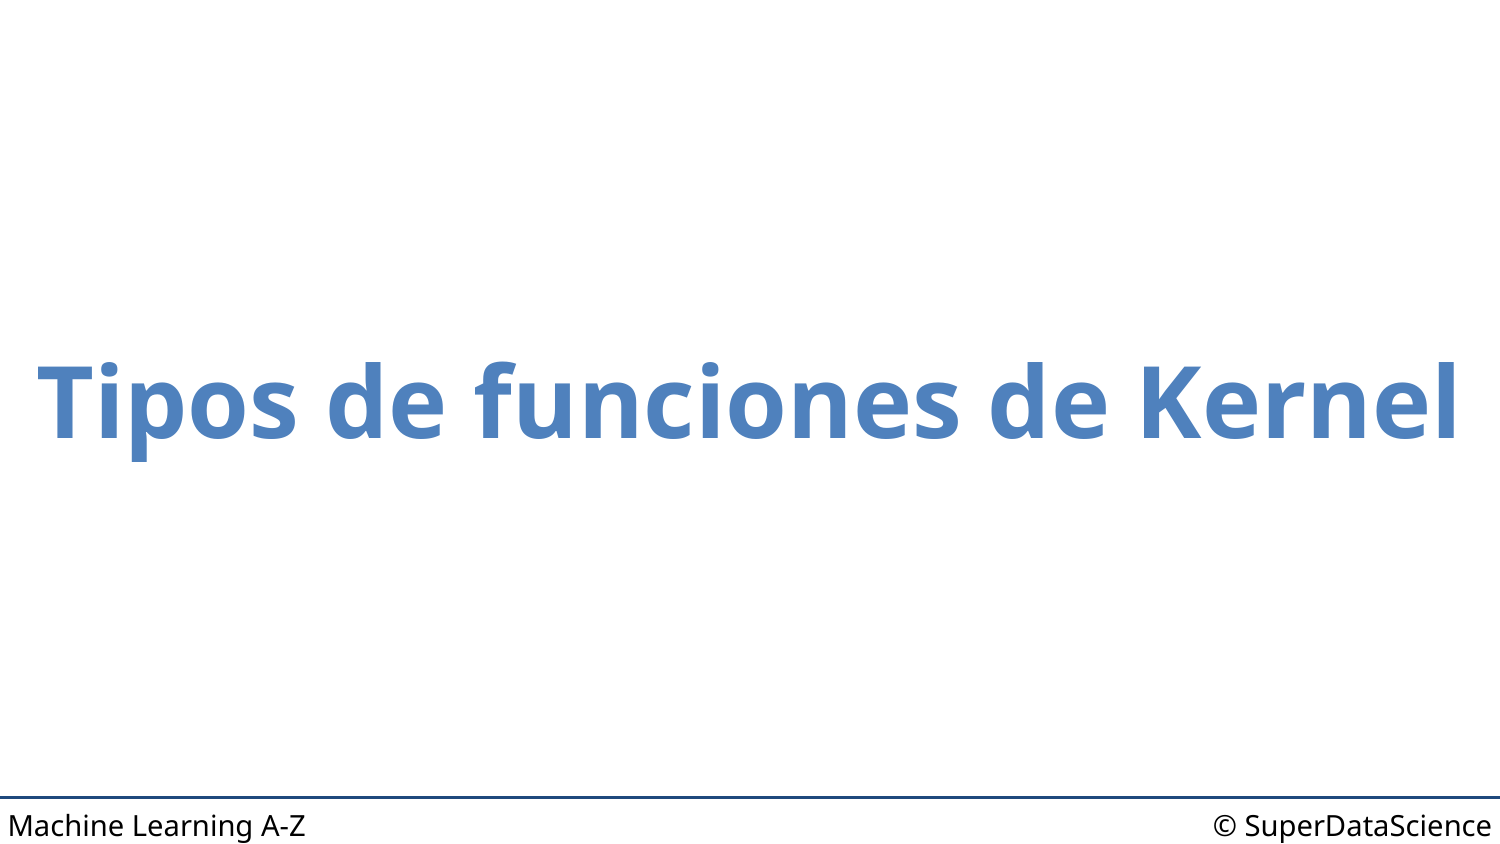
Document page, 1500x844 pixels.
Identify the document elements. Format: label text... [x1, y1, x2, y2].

title Tipos de funciones de Kernel [0, 0, 1500, 798]
